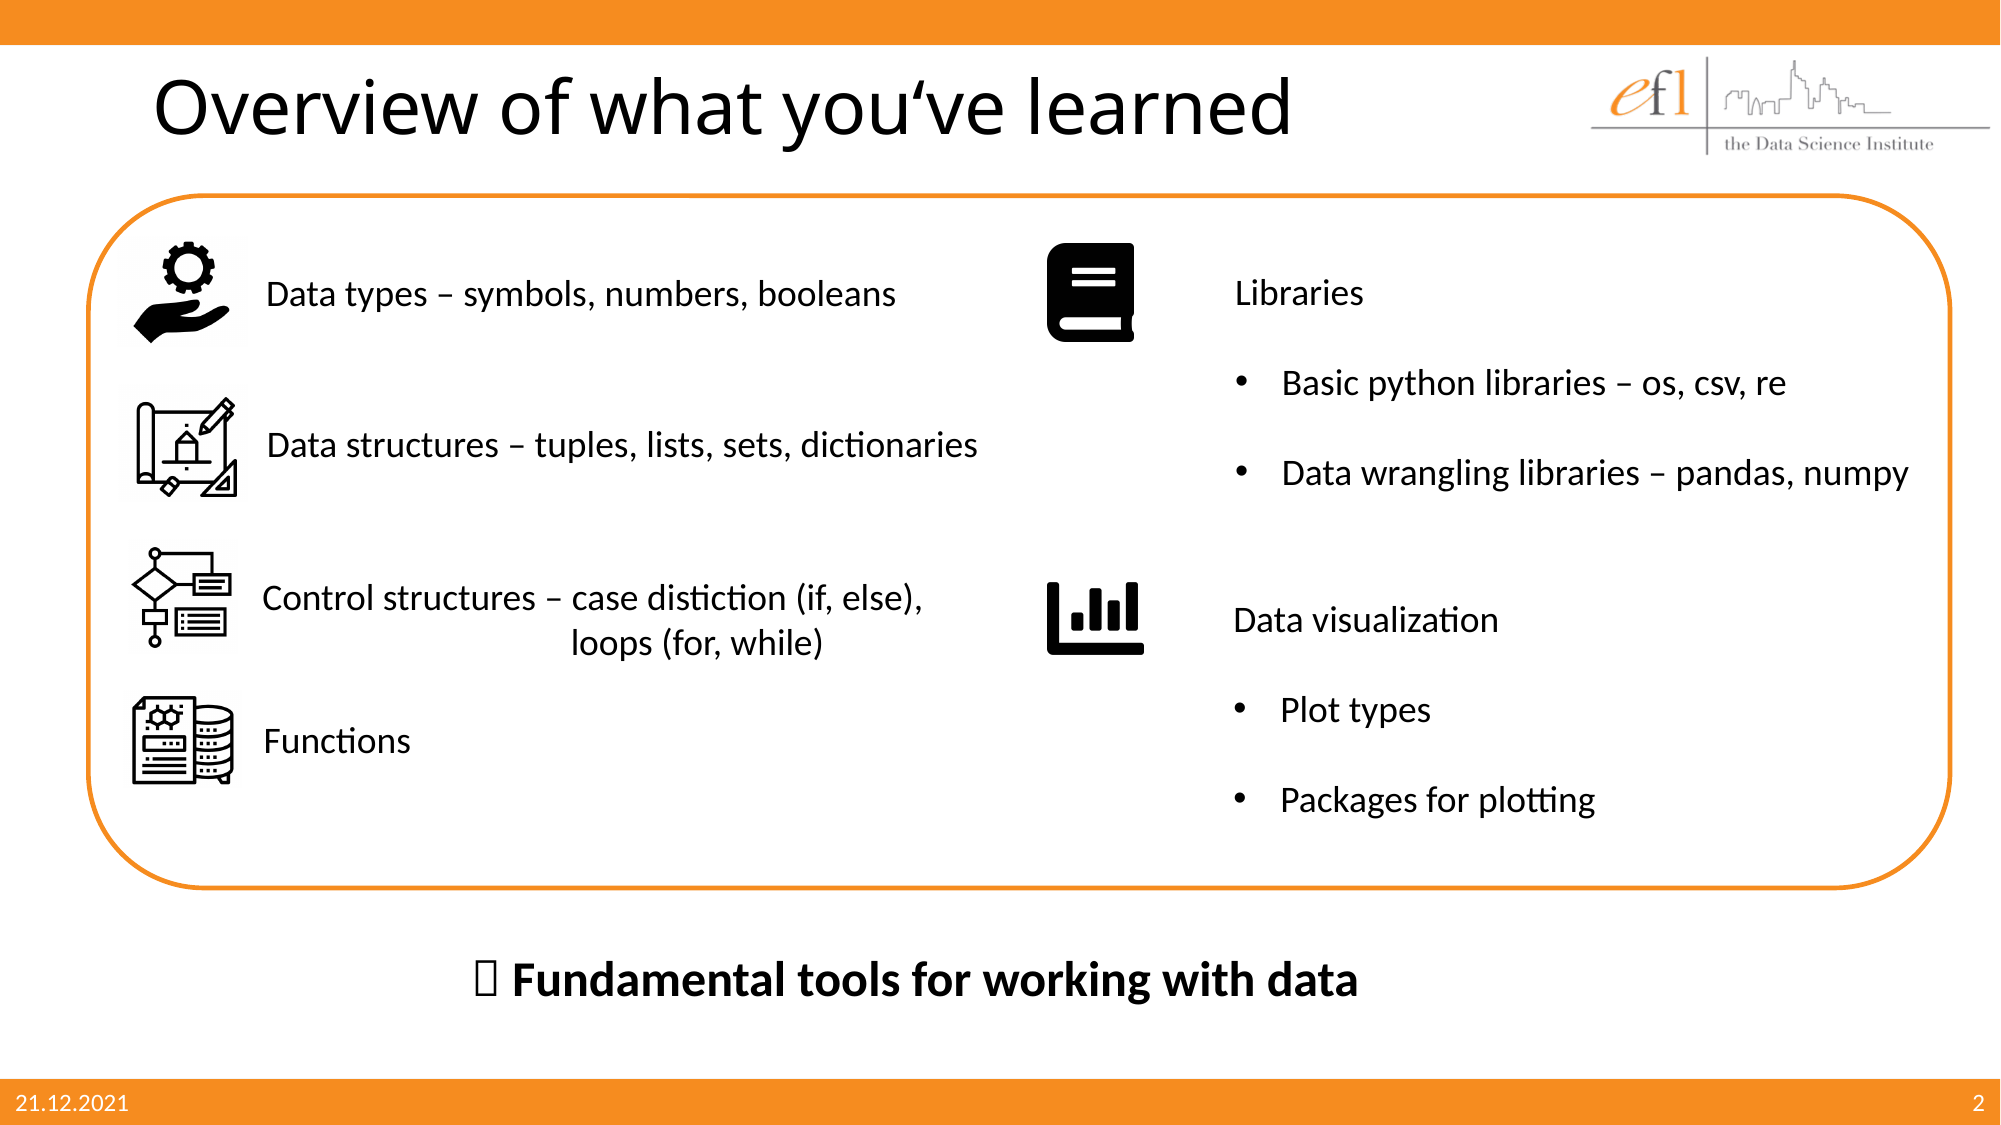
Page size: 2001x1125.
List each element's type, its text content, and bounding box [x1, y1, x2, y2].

picture [0, 0, 2001, 1125]
text_box  Fundamental tools for working with data [456, 938, 1375, 1014]
slide_number 2 [1550, 1078, 2000, 1125]
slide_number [0, 1078, 450, 1125]
text_box [87, 194, 1952, 889]
title Overview of what you‘ve learned [137, 59, 1550, 161]
